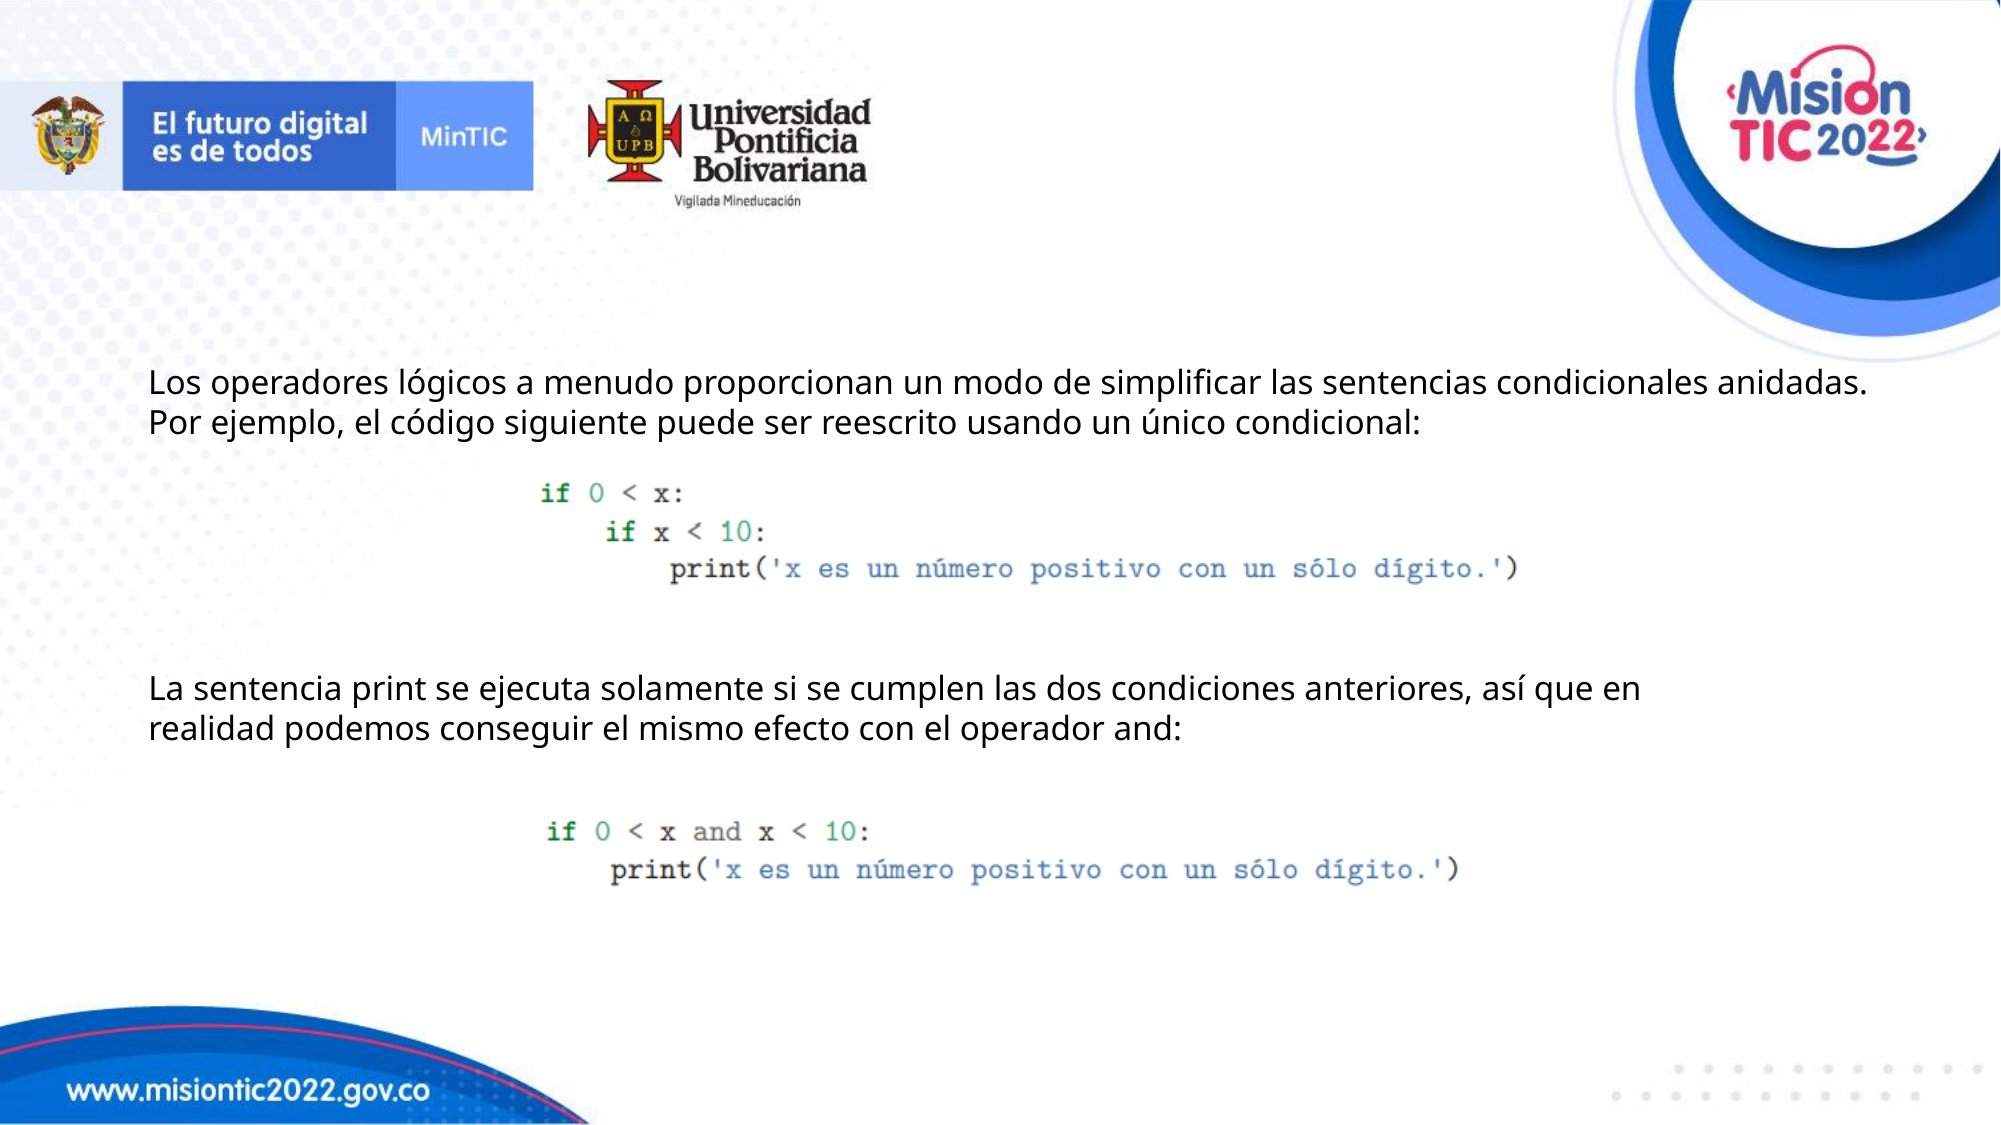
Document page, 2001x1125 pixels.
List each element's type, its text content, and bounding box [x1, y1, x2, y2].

picture [0, 0, 2001, 1125]
text_box La sentencia print se ejecuta solamente si se cumplen las dos condiciones anteriores, así que en realidad podemos conseguir el mismo efecto con el operador and: [133, 659, 1772, 755]
text_box Los operadores lógicos a menudo proporcionan un modo de simplificar las sentencias condicionales anidadas. Por ejemplo, el código siguiente puede ser reescrito usando un único condicional: [133, 353, 1908, 449]
